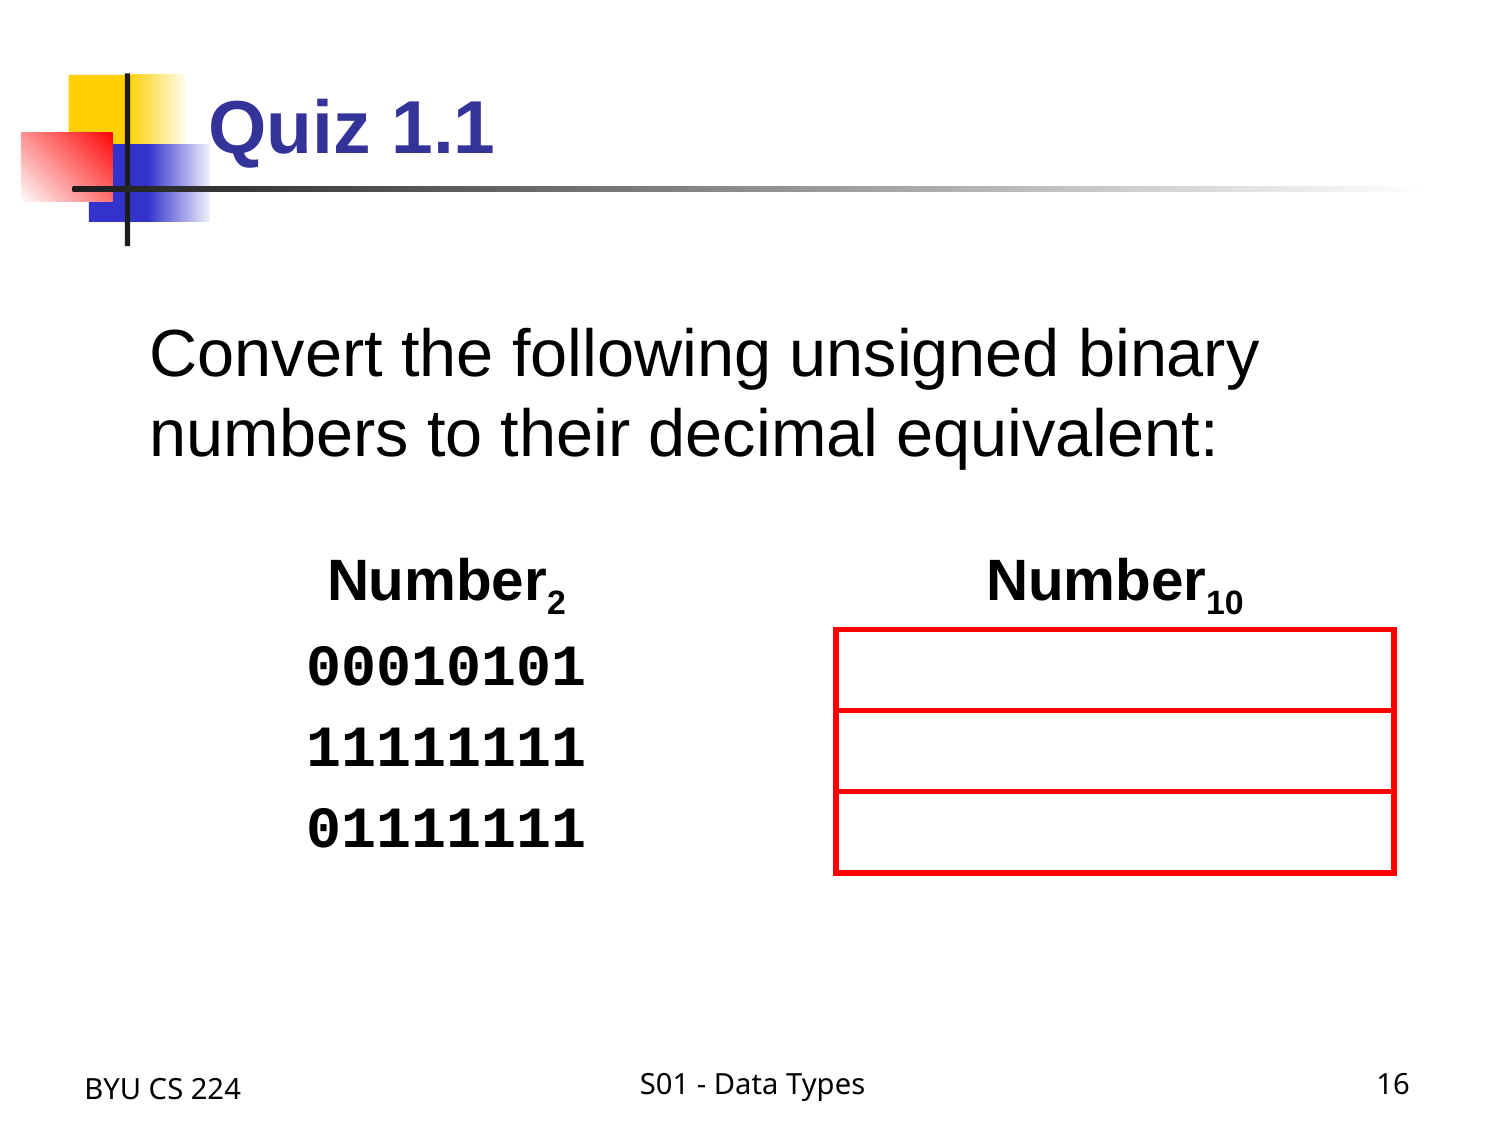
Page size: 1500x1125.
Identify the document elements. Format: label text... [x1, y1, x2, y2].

table_cell 11111111 [58, 711, 833, 791]
footer S01 - Data Types [438, 1037, 1068, 1113]
table_cell [839, 632, 1391, 708]
table_cell [839, 794, 1391, 870]
title Quiz 1.1 [193, 34, 1472, 177]
table_header Number10 [837, 541, 1393, 627]
table_cell 01111111 [58, 793, 833, 872]
table_header Number2 [58, 541, 835, 627]
slide_number BYU CS 224 [69, 1037, 382, 1113]
table_cell [839, 713, 1391, 789]
slide_number 16 [1112, 1037, 1425, 1113]
text_box Convert the following unsigned binary numbers to their decimal equivalent: [134, 301, 1429, 515]
table_cell 00010101 [58, 632, 833, 710]
